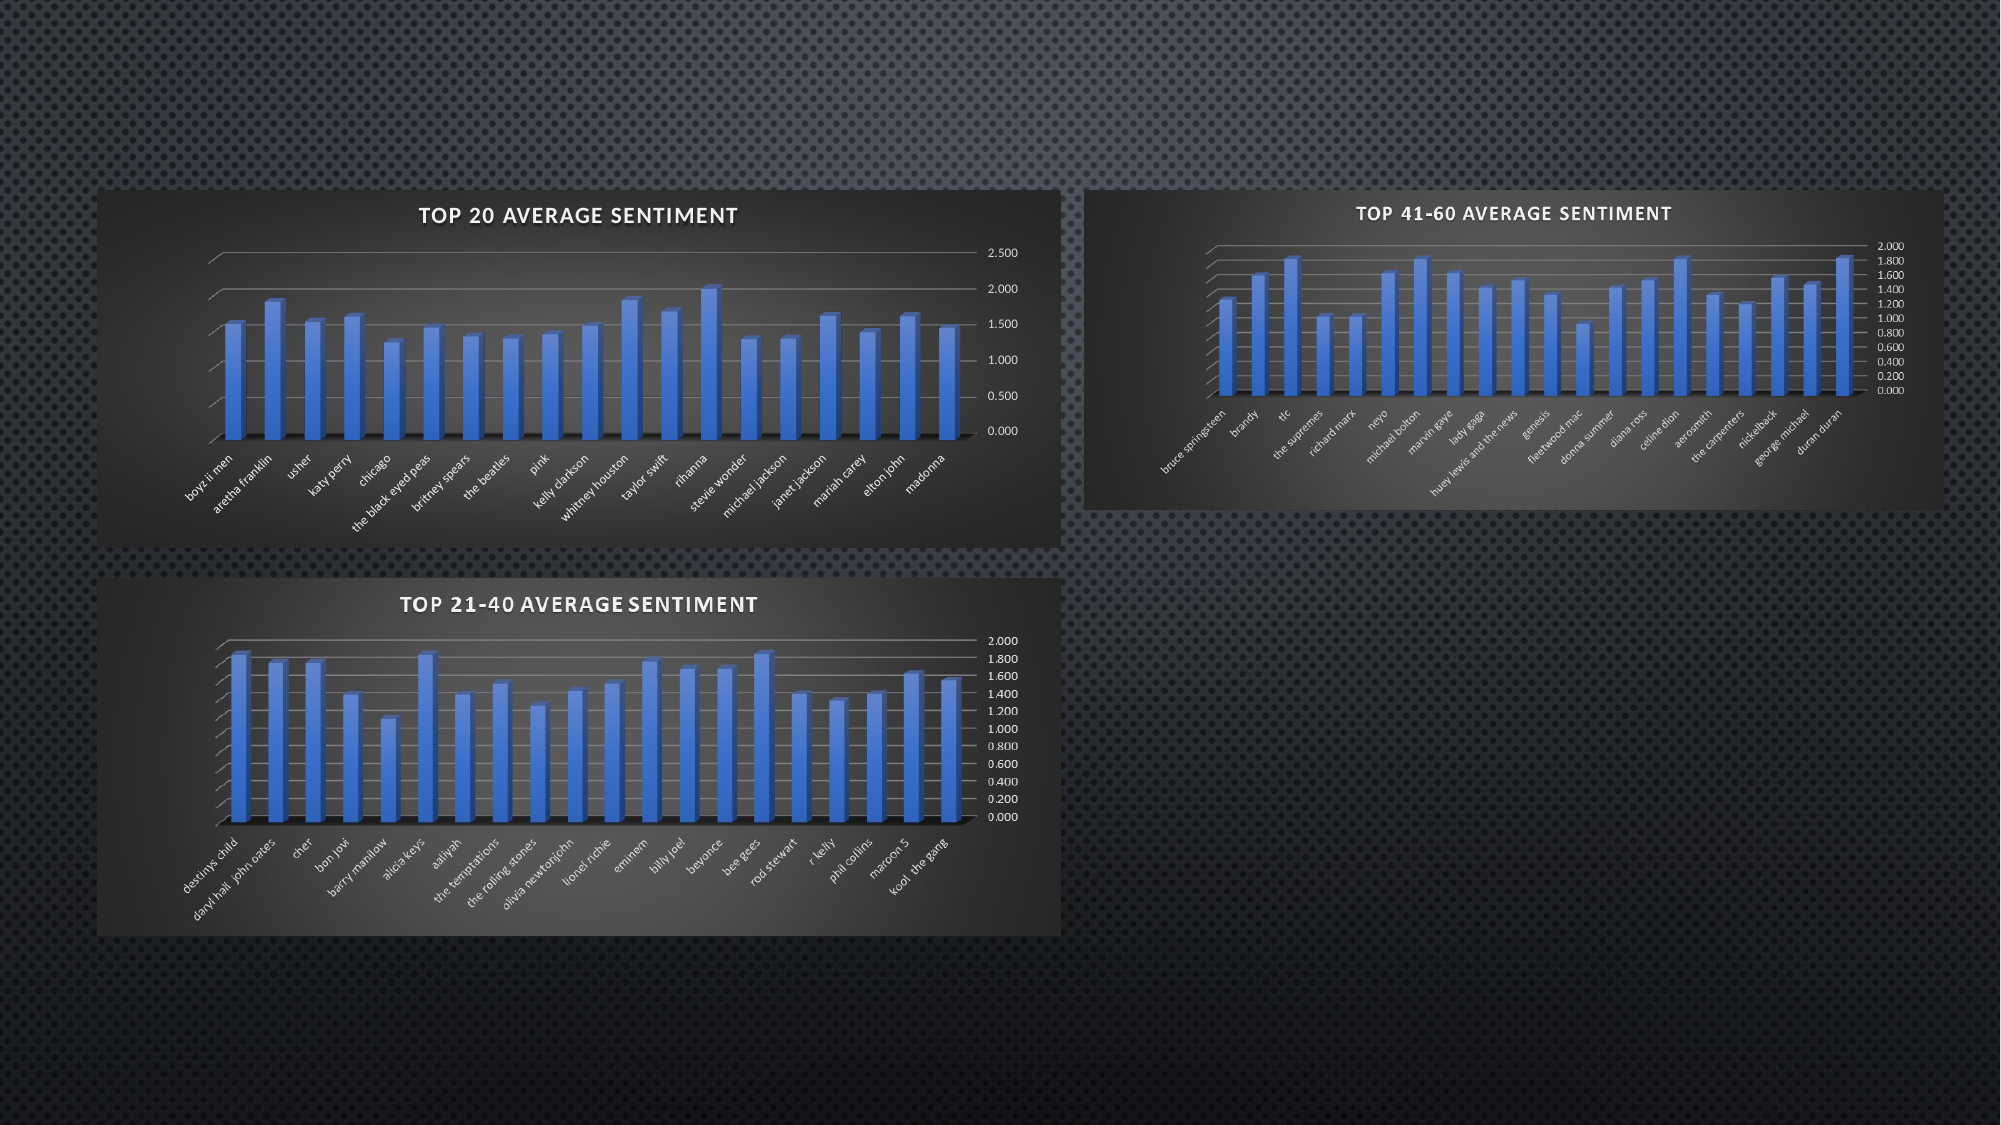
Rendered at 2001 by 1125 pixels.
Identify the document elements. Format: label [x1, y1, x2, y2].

picture [97, 578, 1061, 937]
picture [97, 190, 1061, 548]
picture [1084, 190, 1945, 510]
